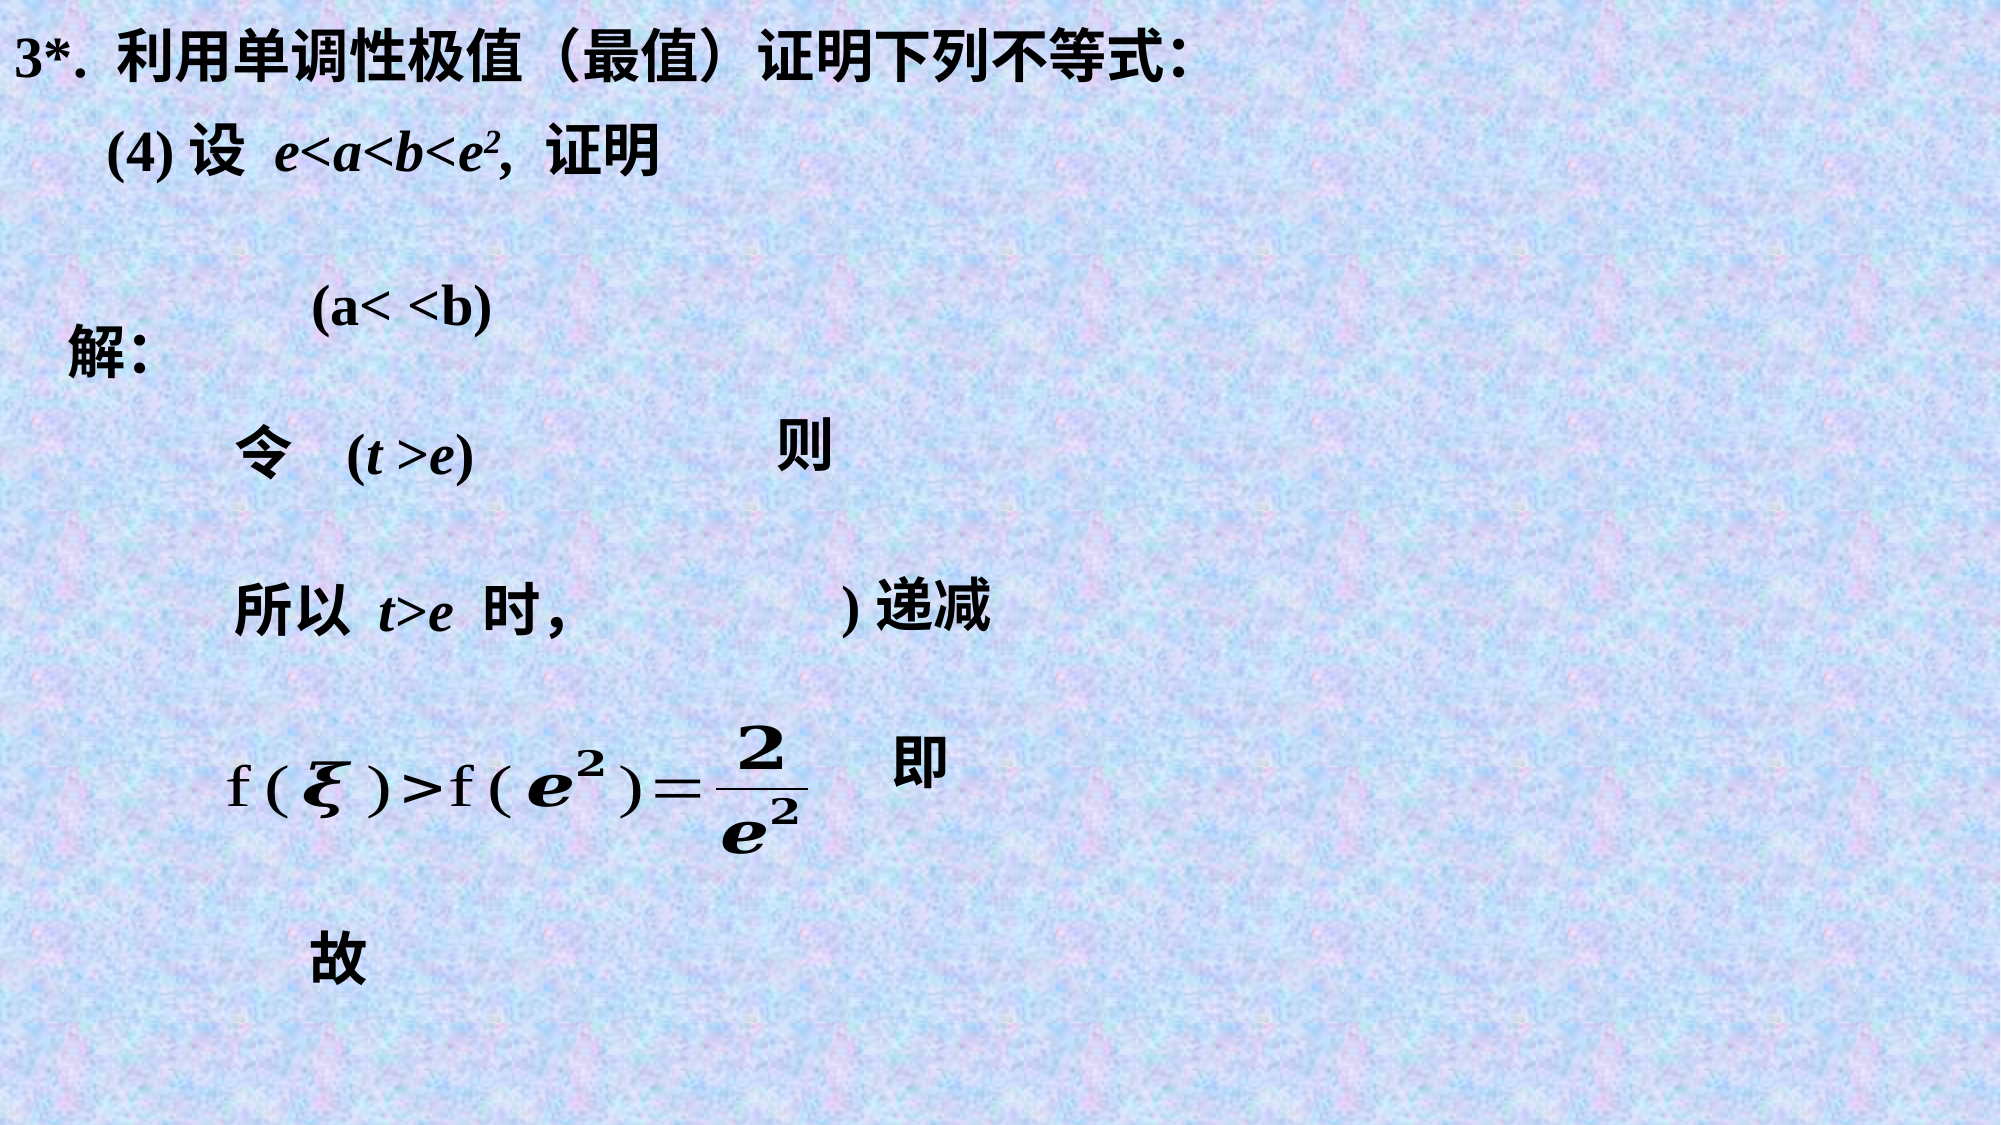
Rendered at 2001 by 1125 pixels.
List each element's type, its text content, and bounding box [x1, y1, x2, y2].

picture [0, 0, 2001, 1125]
text_box 3*. 利用单调性极值（最值）证明下列不等式： [0, 12, 1286, 97]
text_box 解： [52, 307, 199, 393]
